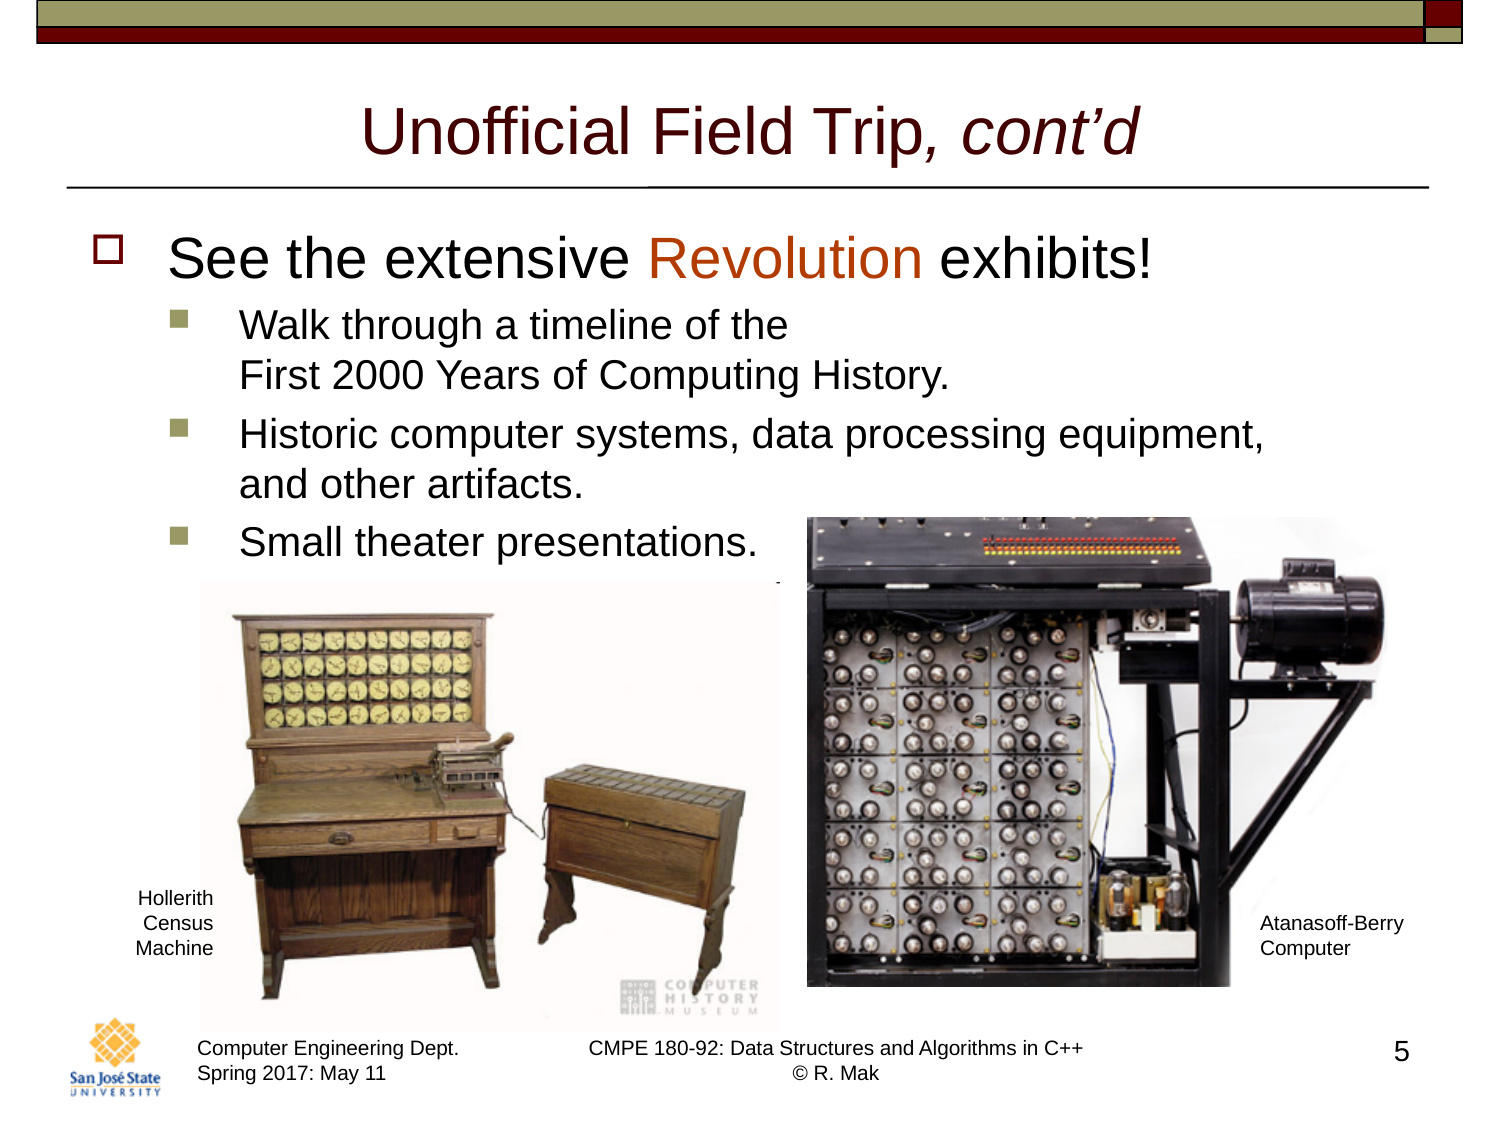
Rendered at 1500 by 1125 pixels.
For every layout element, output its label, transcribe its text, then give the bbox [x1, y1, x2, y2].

picture [807, 517, 1456, 987]
list See the extensive Revolution exhibits! Walk through a timeline of the First 2000 Years of Computing History. Historic computer systems, data processing equipment, and other artifacts. Small theater presentations. [75, 212, 1425, 1006]
picture [199, 581, 781, 1033]
title Unofficial Field Trip, cont’d [75, 67, 1425, 175]
slide_number 5 [1112, 1025, 1425, 1100]
picture [60, 1012, 166, 1112]
text_box Hollerith Census Machine [120, 877, 194, 968]
